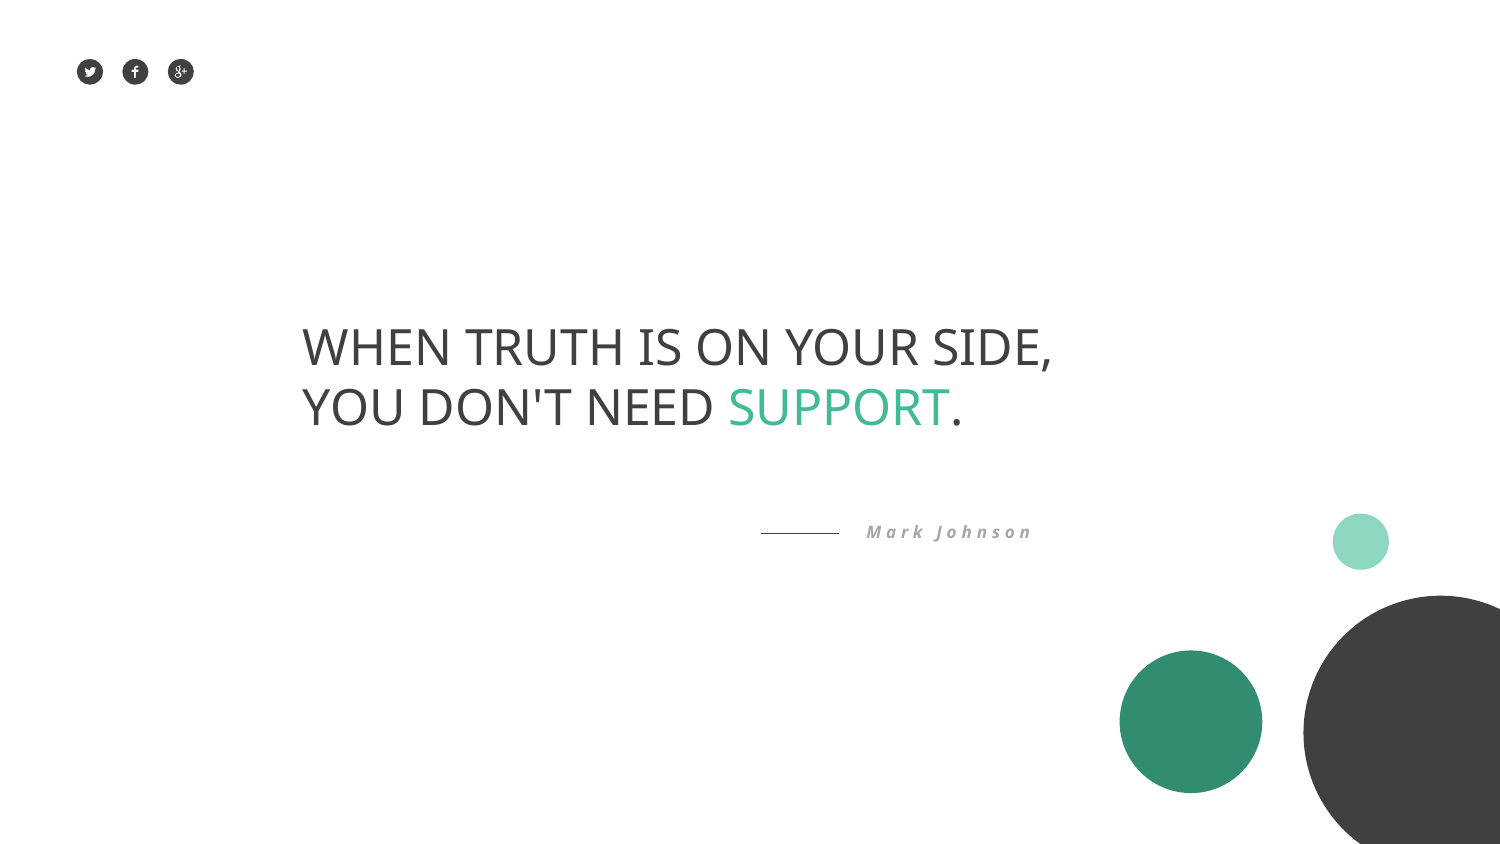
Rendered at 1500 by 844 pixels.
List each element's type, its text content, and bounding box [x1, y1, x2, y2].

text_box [76, 58, 194, 85]
text_box WHEN TRUTH IS ON YOUR SIDE, YOU DON'T NEED SUPPORT. [288, 308, 1175, 444]
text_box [1119, 513, 1500, 844]
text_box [760, 513, 1045, 550]
